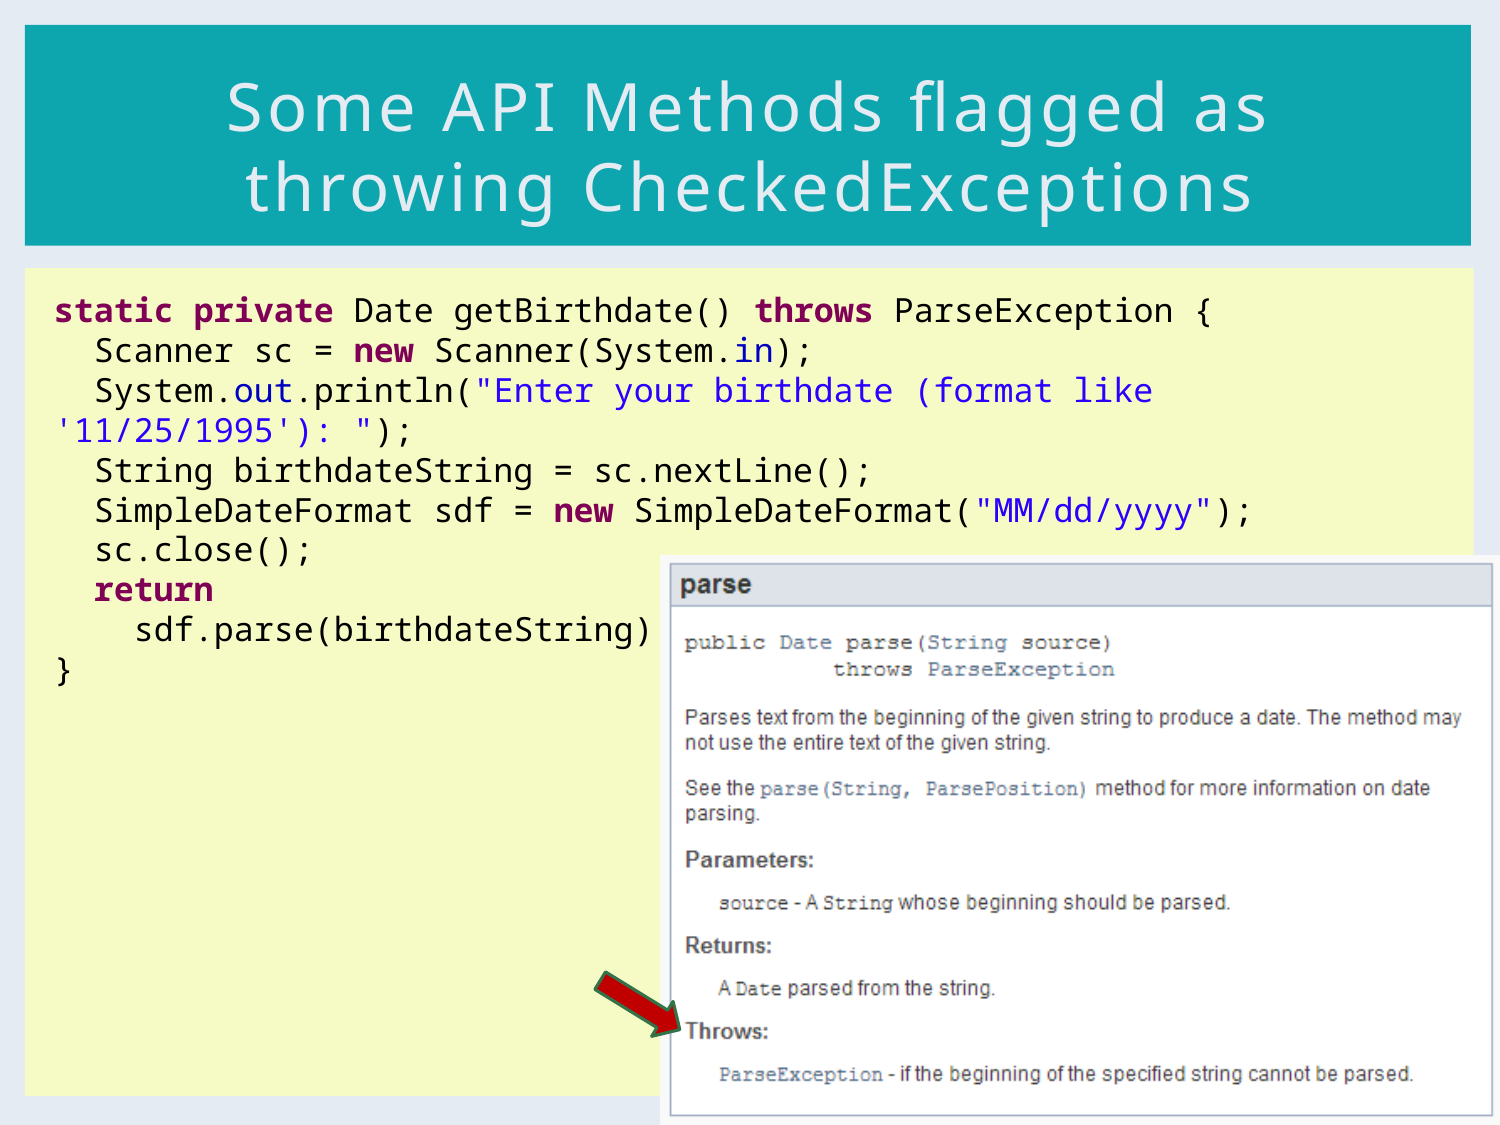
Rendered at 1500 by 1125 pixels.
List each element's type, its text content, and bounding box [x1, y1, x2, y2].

title Some API Methods flagged as throwing CheckedExceptions [62, 58, 1438, 232]
list static private Date getBirthdate() throws ParseException { Scanner sc = new Scanner(System.in); System.out.println("Enter your birthdate (format like '11/25/1995'): "); String birthdateString = sc.nextLine(); SimpleDateFormat sdf = new SimpleDateFormat("MM/dd/yyyy"); sc.close(); return sdf.parse(birthdateString); } [31, 281, 1469, 1005]
picture [660, 555, 1500, 1125]
text_box [593, 970, 655, 1038]
